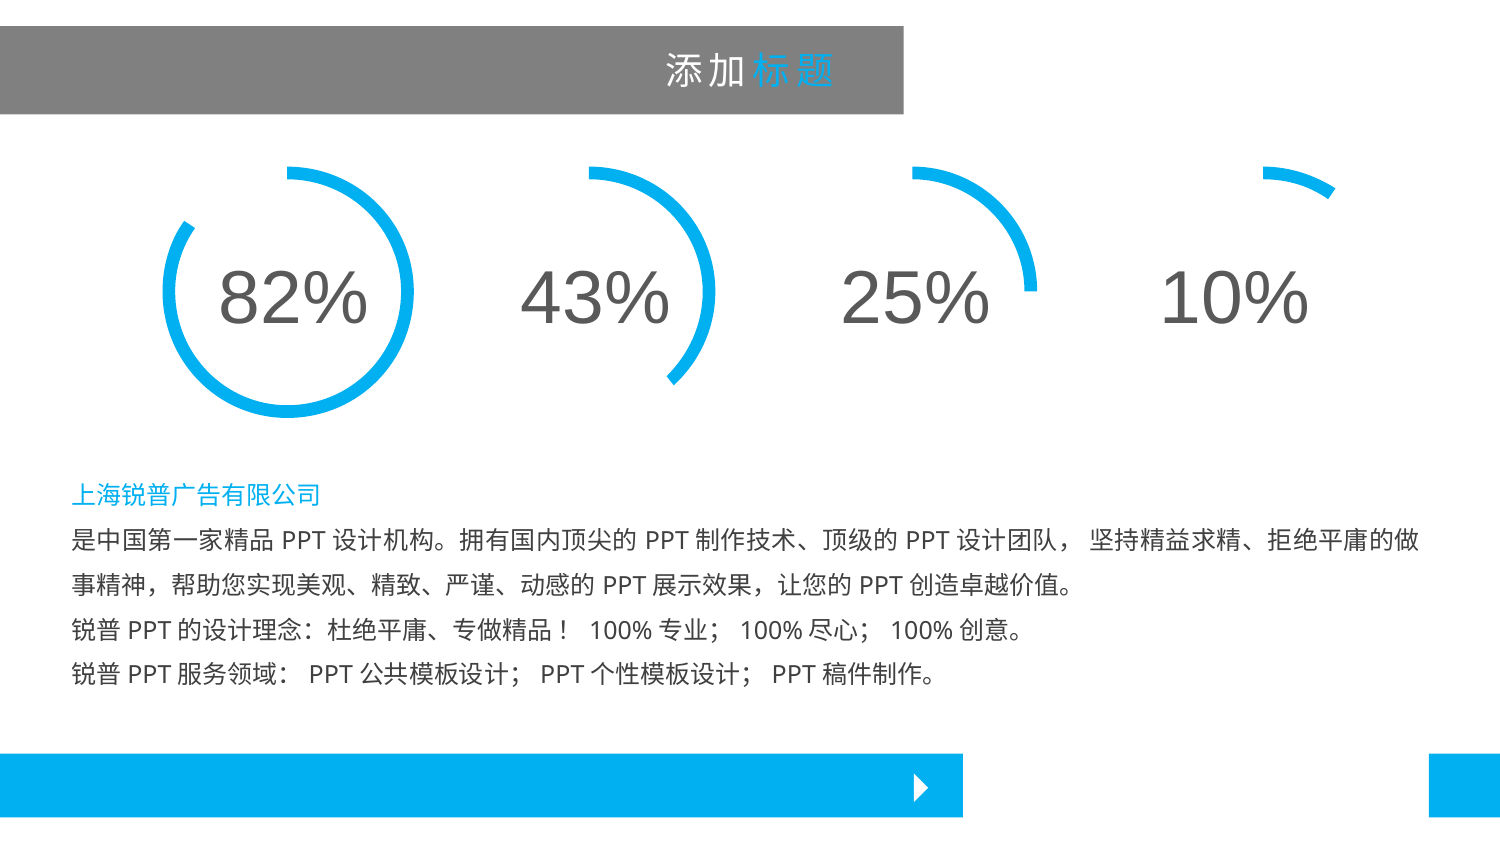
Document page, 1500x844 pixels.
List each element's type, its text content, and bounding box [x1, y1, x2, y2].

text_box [162, 166, 420, 419]
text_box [821, 166, 1038, 348]
text_box [0, 24, 906, 116]
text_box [1140, 166, 1336, 348]
text_box 添加标题 [570, 40, 929, 100]
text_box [501, 166, 716, 386]
text_box 上海锐普广告有限公司 是中国第一家精品PPT设计机构。拥有国内顶尖的PPT制作技术、顶级的PPT设计团队， 坚持精益求精、拒绝平庸的做事精神，帮助您实现美观、精致、严谨、动感的PPT展示效果，让您的PPT创造卓越价值。 锐普PPT的设计理念：杜绝平庸、专做精品 ！100%专业；100%尽心；100%创意。 锐普PPT服务领域：PPT公共模板设计；PPT个性模板设计；PPT稿件制作。 [56, 457, 1436, 697]
